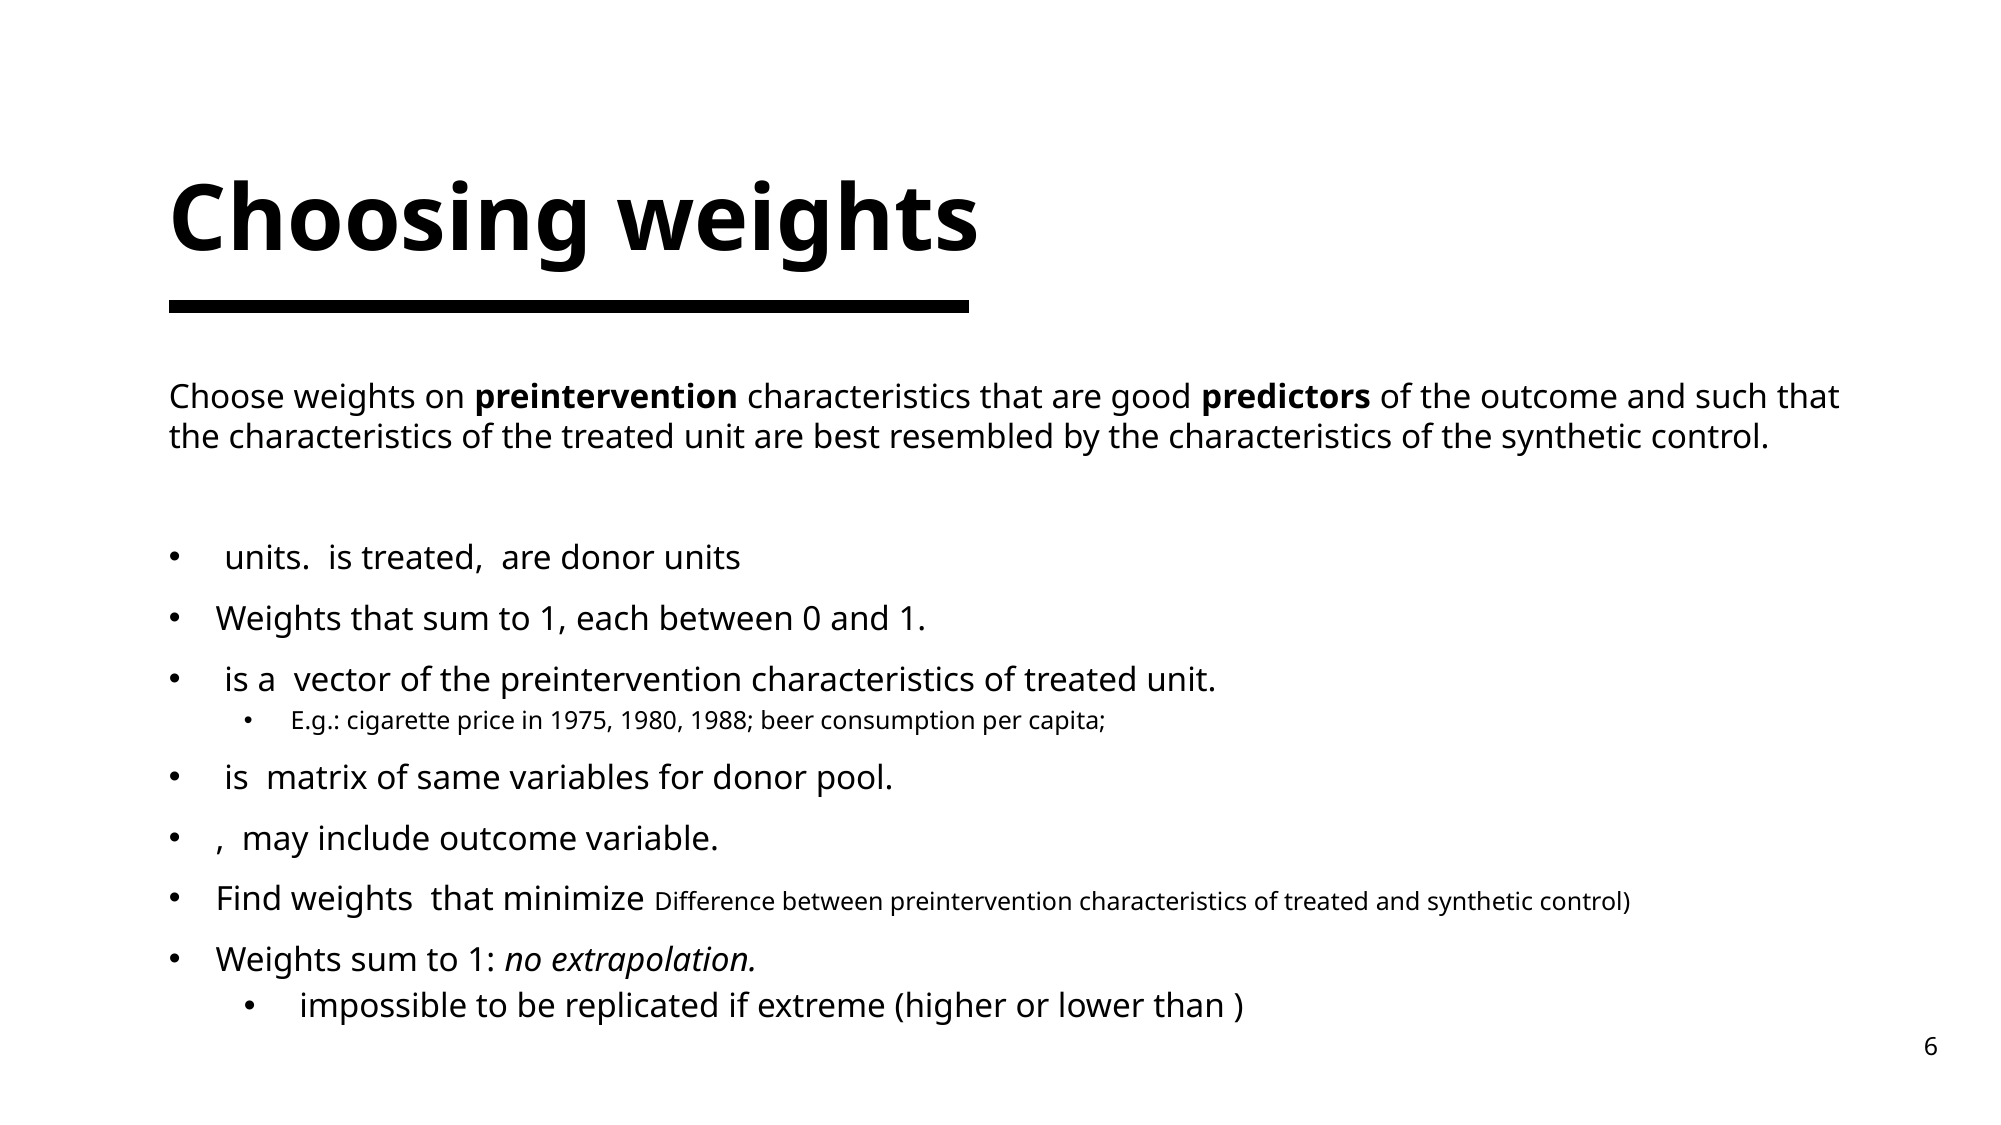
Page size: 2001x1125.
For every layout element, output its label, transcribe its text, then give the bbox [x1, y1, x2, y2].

slide_number 6 [1885, 1032, 1954, 1063]
title Choosing weights [168, 164, 1908, 271]
